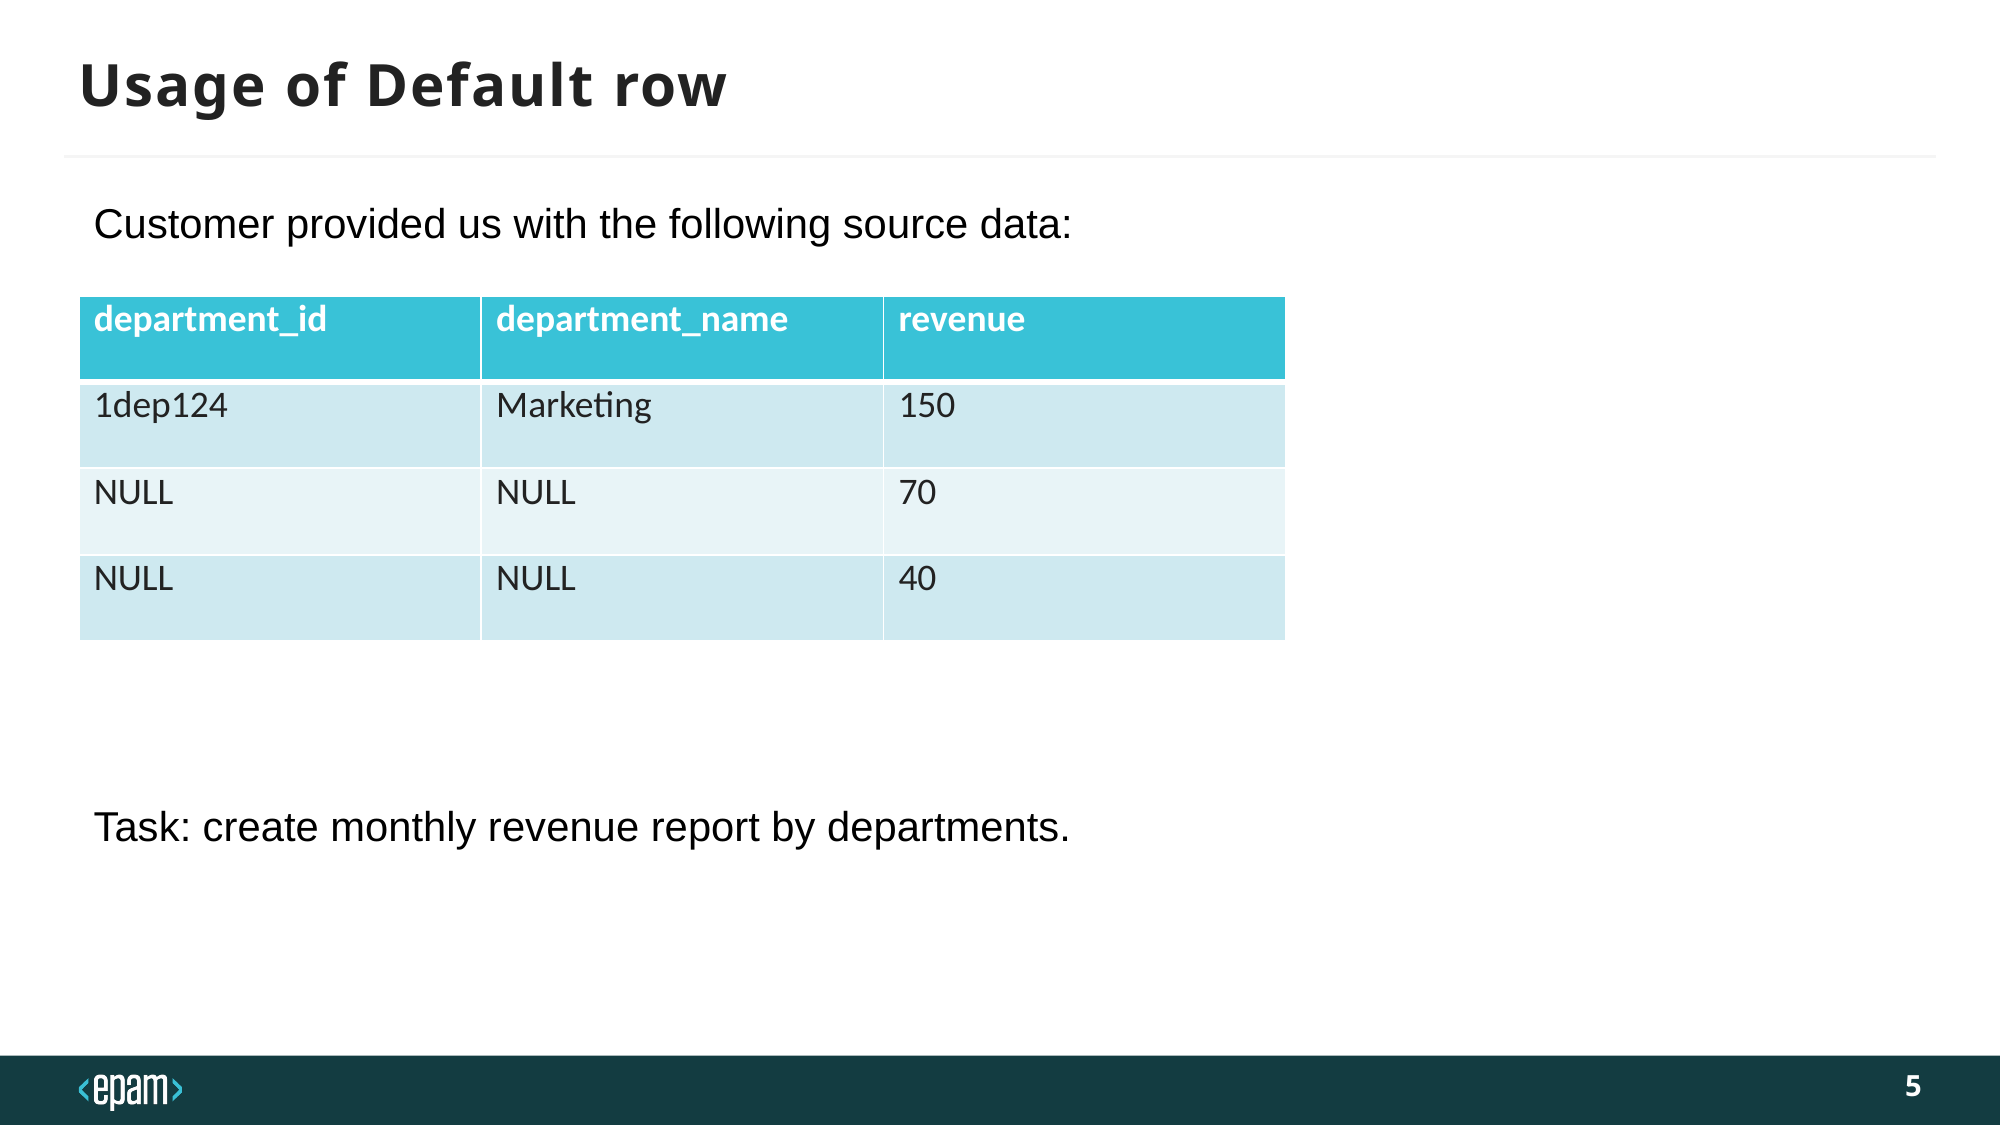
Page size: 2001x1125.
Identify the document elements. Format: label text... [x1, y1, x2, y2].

table_cell NULL [80, 556, 480, 640]
table_cell 40 [884, 556, 1285, 640]
table_header department_name [482, 297, 883, 379]
table_header department_id [80, 297, 480, 379]
slide_number 5 [1621, 1055, 1922, 1125]
table_cell 70 [884, 469, 1285, 554]
table_cell NULL [482, 469, 883, 554]
title Usage of Default row [78, 50, 1922, 116]
text_box Task: create monthly revenue report by departments. [78, 767, 1988, 933]
table_cell 150 [884, 385, 1285, 467]
table_cell NULL [80, 469, 480, 554]
table_cell Marketing [482, 385, 883, 467]
table_header revenue [884, 297, 1285, 379]
table_cell NULL [482, 556, 883, 640]
text_box Customer provided us with the following source data: [78, 164, 1988, 255]
table_cell 1dep124 [80, 385, 480, 467]
